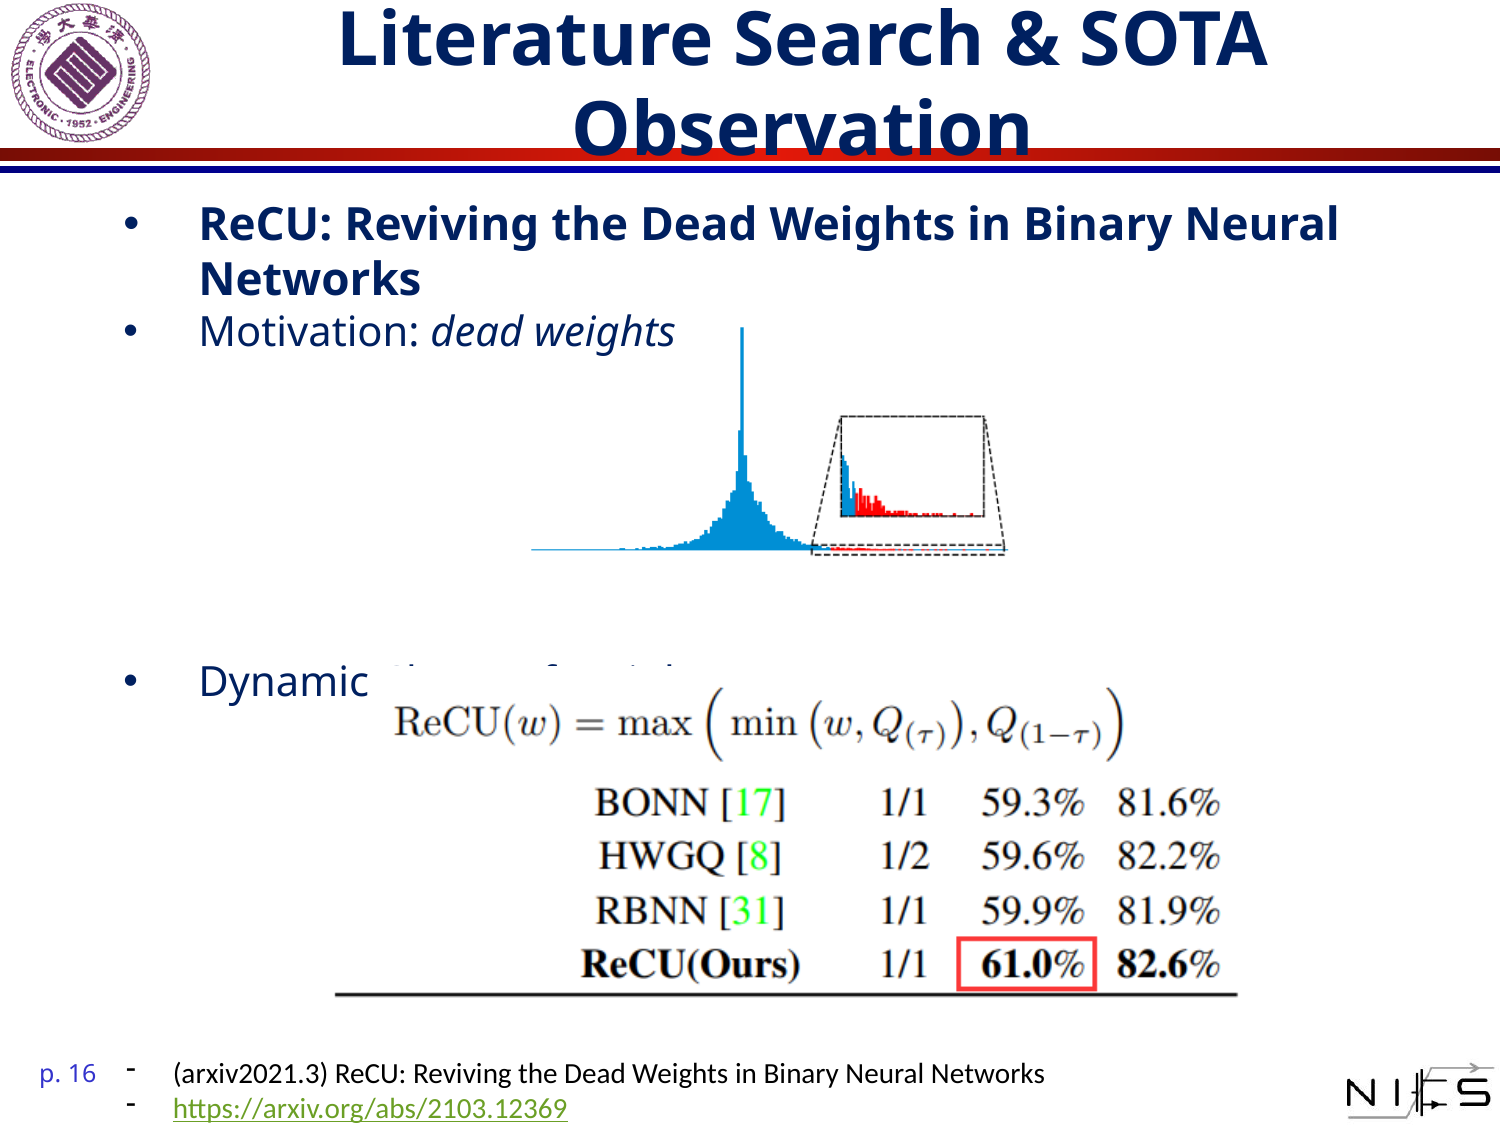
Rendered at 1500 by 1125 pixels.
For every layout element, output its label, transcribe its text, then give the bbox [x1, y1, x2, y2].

text_box ReCU: Reviving the Dead Weights in Binary Neural Networks Motivation: dead weights Dynamic Clamp of Weights [33, 187, 1447, 1030]
picture [1389, 1058, 1500, 1125]
title Literature Search & SOTA Observation [158, 17, 1447, 143]
slide_number p. 16 [0, 1049, 111, 1125]
picture [0, 0, 160, 148]
picture [459, 273, 1041, 581]
picture [334, 665, 1271, 1012]
text_box (arxiv2021.3) ReCU: Reviving the Dead Weights in Binary Neural Networks https://arxiv.org/abs/2103.12369 [111, 1046, 1389, 1125]
